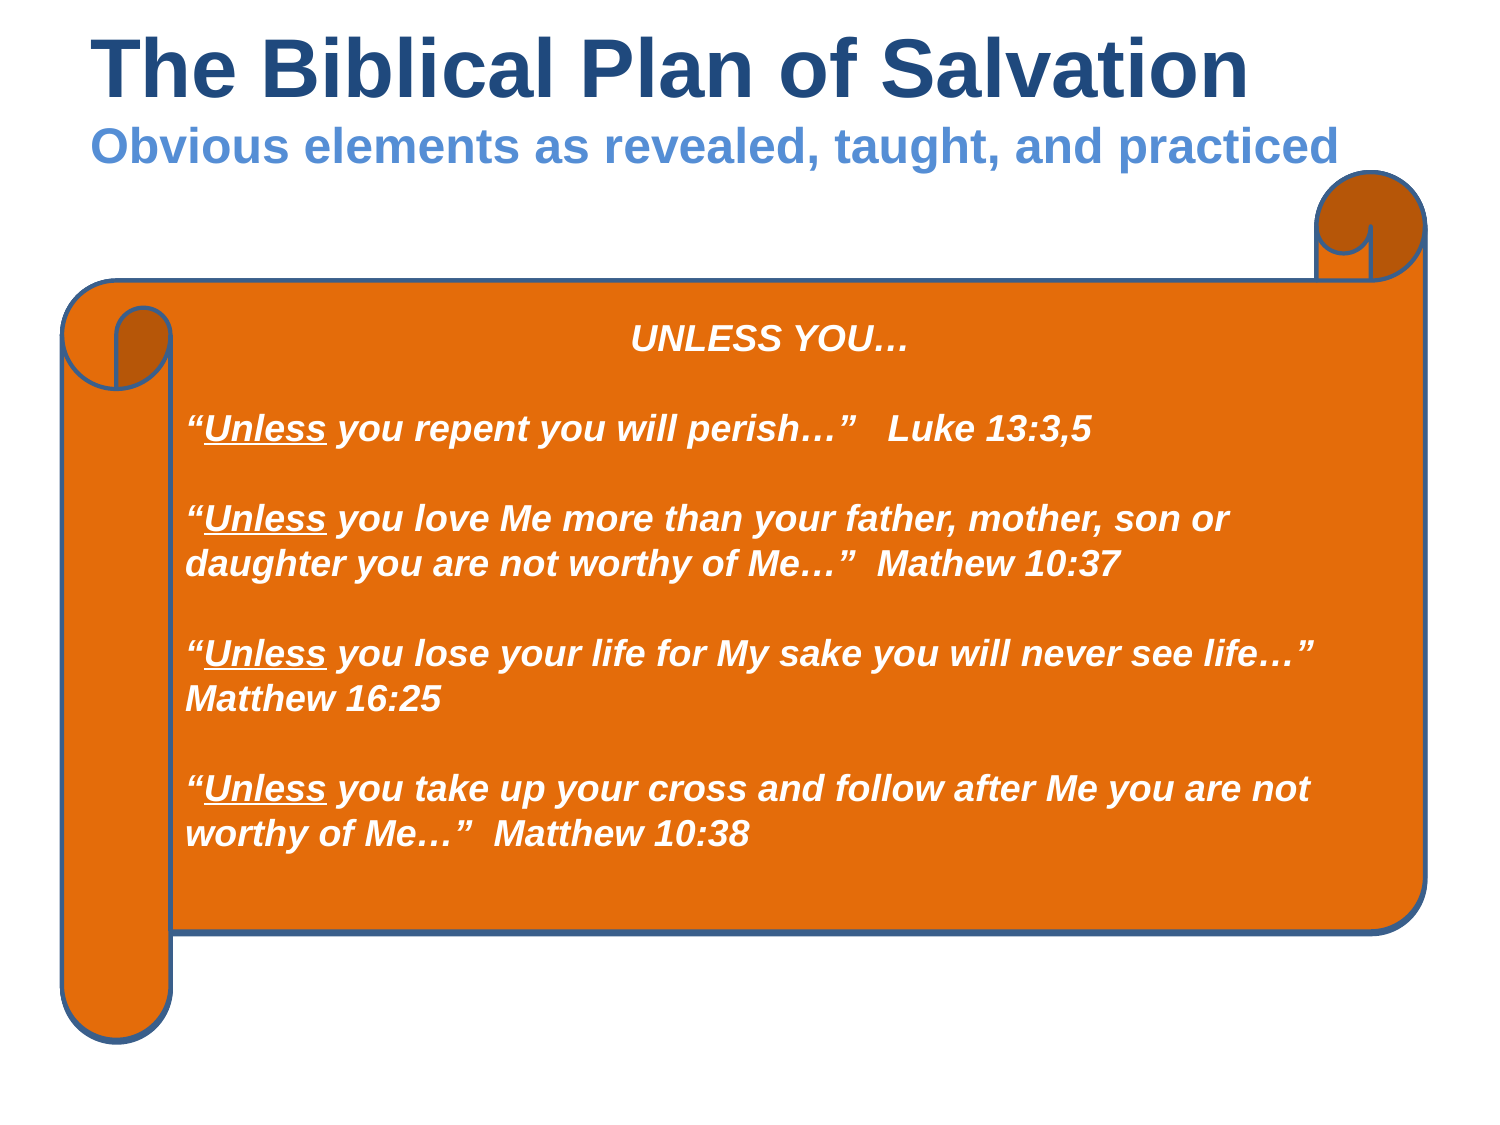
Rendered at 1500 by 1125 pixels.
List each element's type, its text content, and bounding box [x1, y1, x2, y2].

title The Biblical Plan of Salvation Obvious elements as revealed, taught, and practiced [75, 0, 1425, 188]
text_box UNLESS YOU… “Unless you repent you will perish…” Luke 13:3,5 “Unless you love Me more than your father, mother, son or daughter you are not worthy of Me…” Mathew 10:37 “Unless you lose your life for My sake you will never see life…” Matthew 16:25 “Unless you take up your cross and follow after Me you are not worthy of Me…” Matthew 10:38 [59, 170, 1428, 1042]
